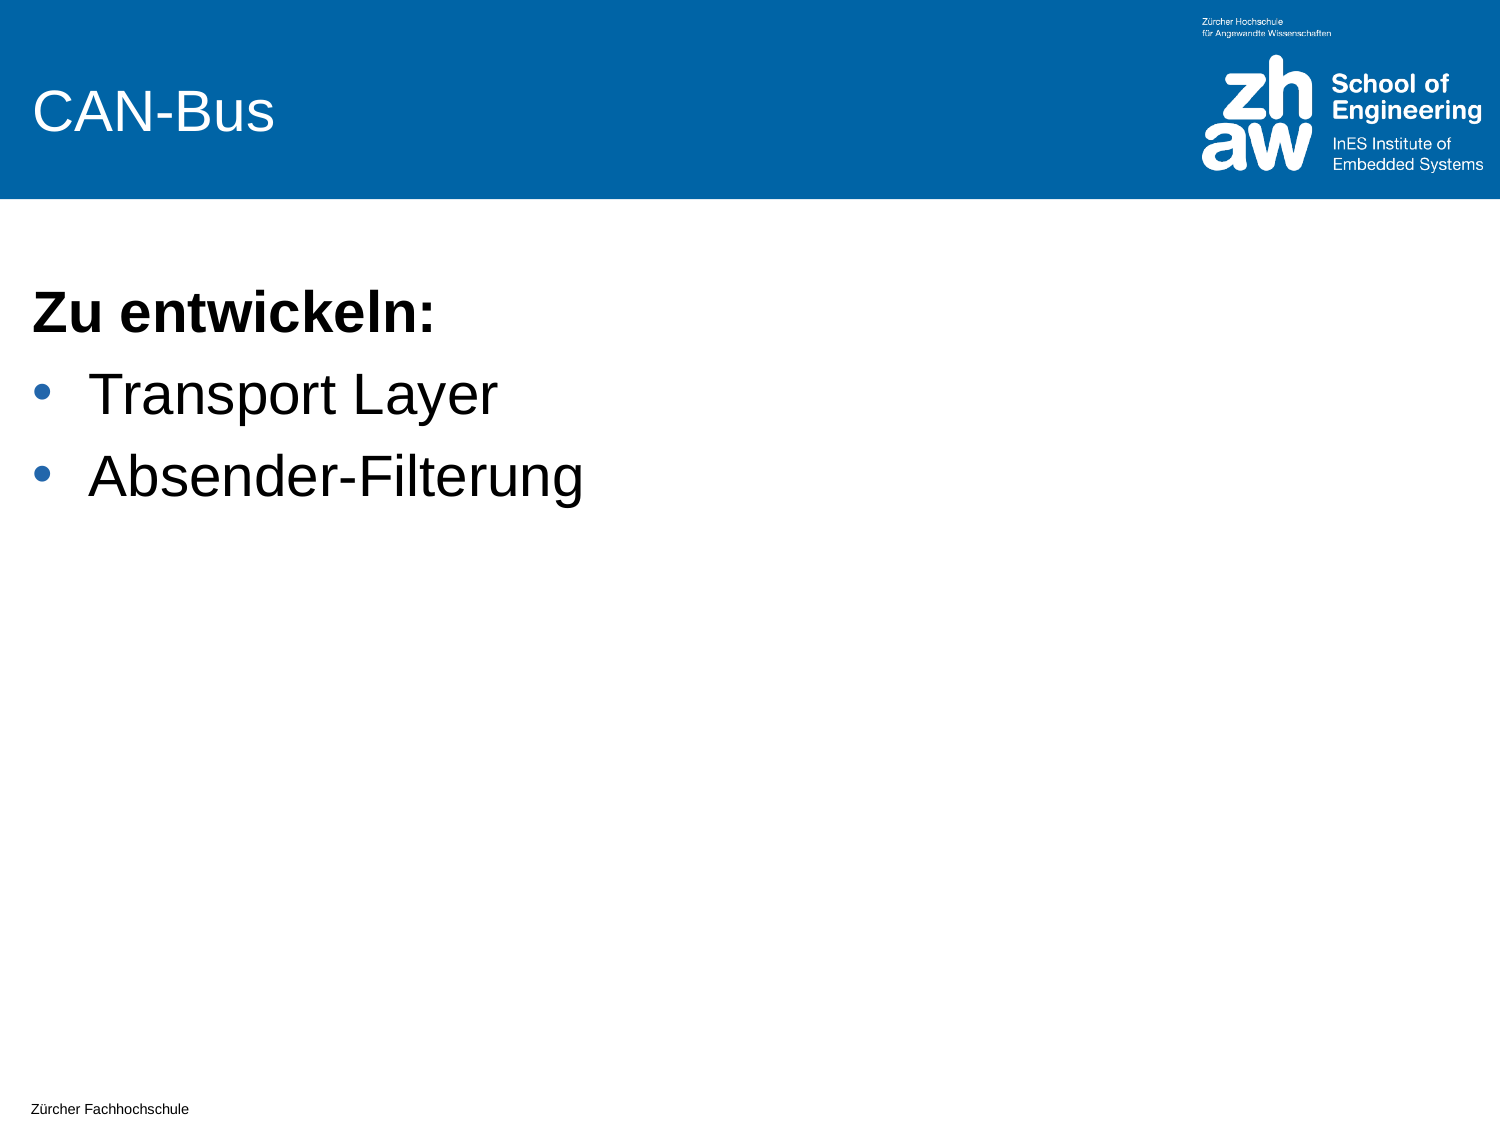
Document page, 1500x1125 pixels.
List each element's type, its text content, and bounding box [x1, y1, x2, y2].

title CAN-Bus [17, 31, 1158, 185]
list Zu entwickeln: Transport Layer Absender-Filterung [17, 267, 1483, 1012]
picture [1202, 18, 1483, 173]
